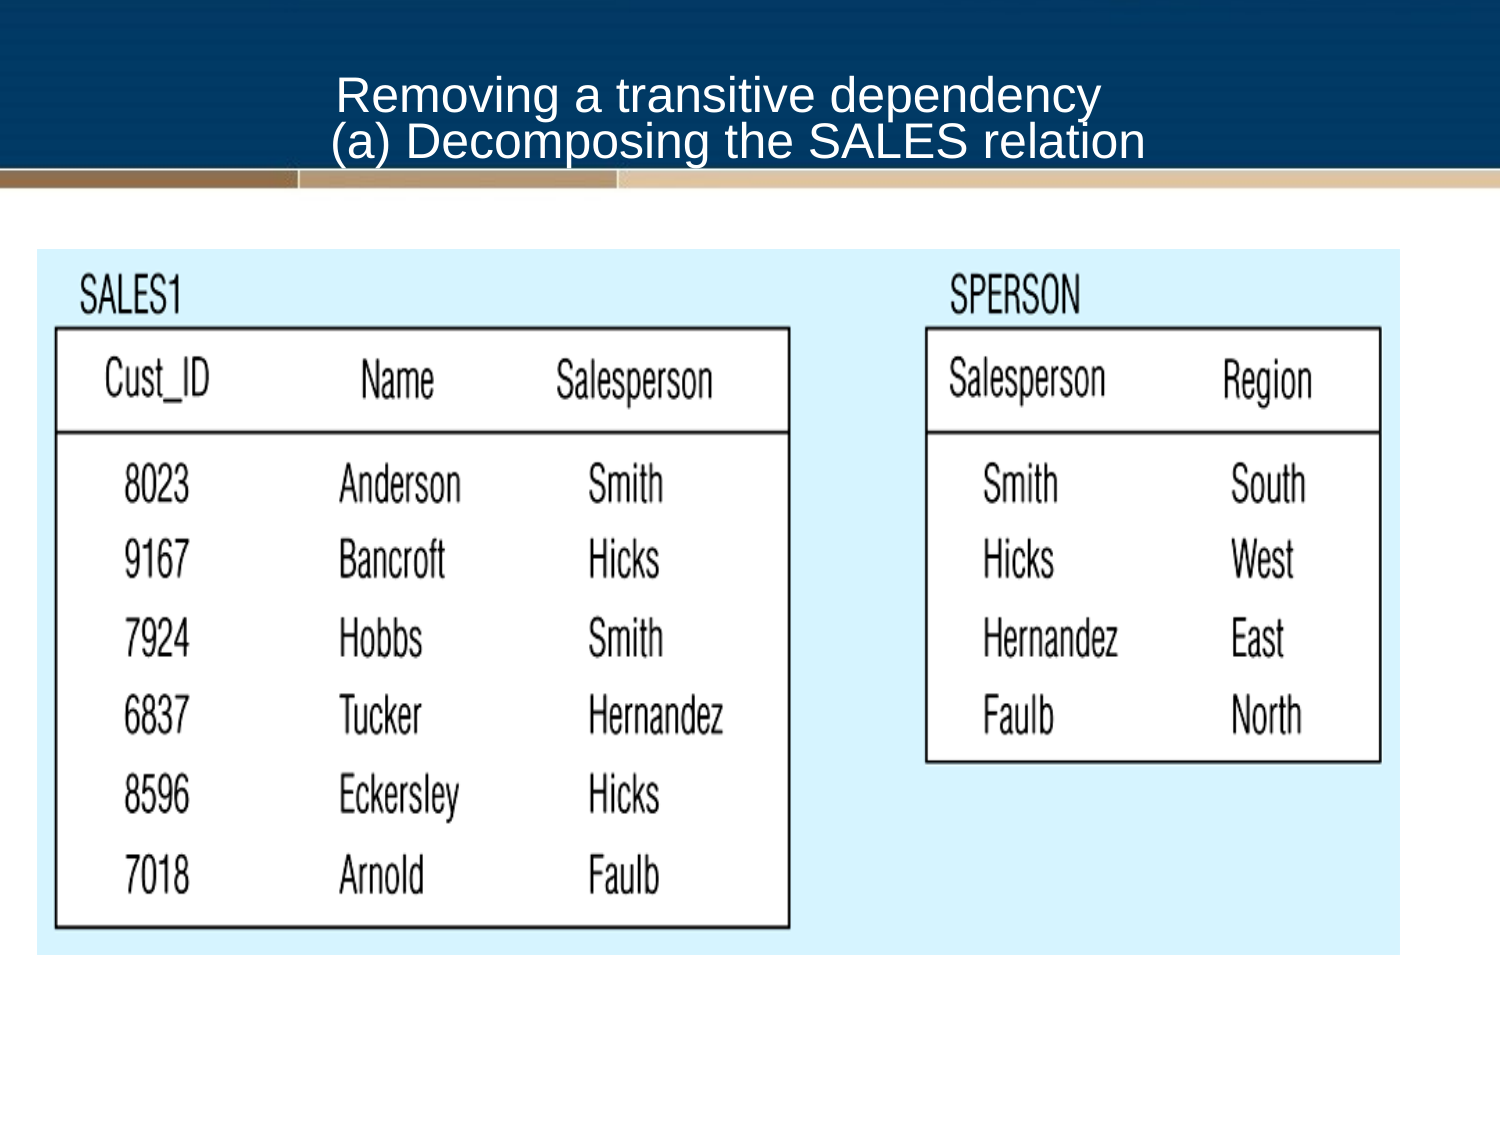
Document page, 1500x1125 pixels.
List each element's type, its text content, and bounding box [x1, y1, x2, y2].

text_box (a) Decomposing the SALES relation [315, 100, 1162, 176]
picture [0, 0, 1500, 1125]
text_box Removing a transitive dependency [174, 55, 1263, 130]
